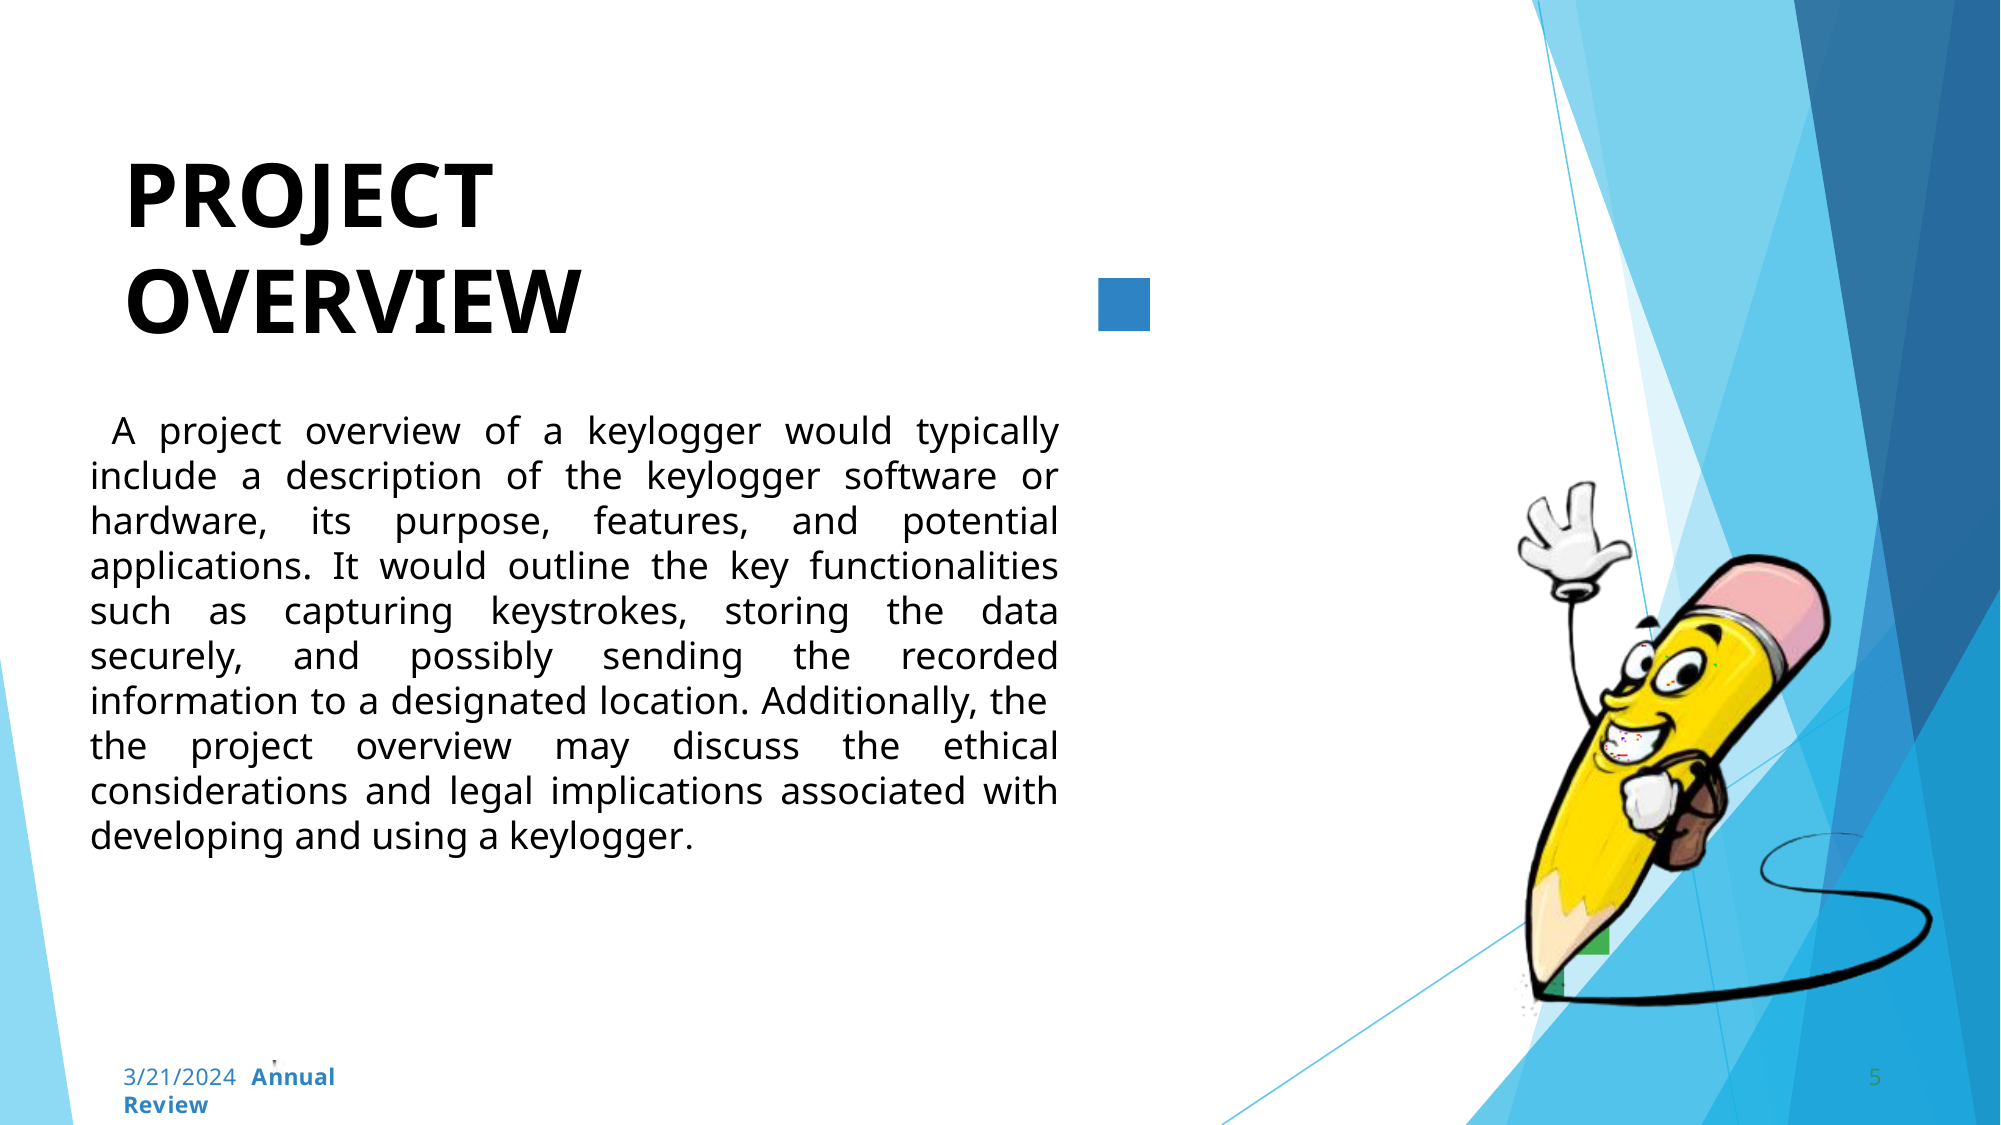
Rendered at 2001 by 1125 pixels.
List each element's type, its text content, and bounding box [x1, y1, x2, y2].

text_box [1420, 434, 2000, 1060]
title PROJECT OVERVIEW [121, 136, 985, 399]
text_box 3/21/2024 Annual Review [121, 1103, 417, 1118]
text_box [1098, 278, 1150, 332]
slide_number 5 [1862, 1068, 1888, 1125]
text_box A project overview of a keylogger would typically include a description of the keylogger software or hardware, its purpose, features, and potential applications. It would outline the key functionalities such as capturing keystrokes, storing the data securely, and possibly sending the recorded information to a designated location. Additionally, the the project overview may discuss the ethical considerations and legal implications associated with developing and using a keylogger. [75, 399, 1075, 865]
picture [110, 1060, 463, 1094]
